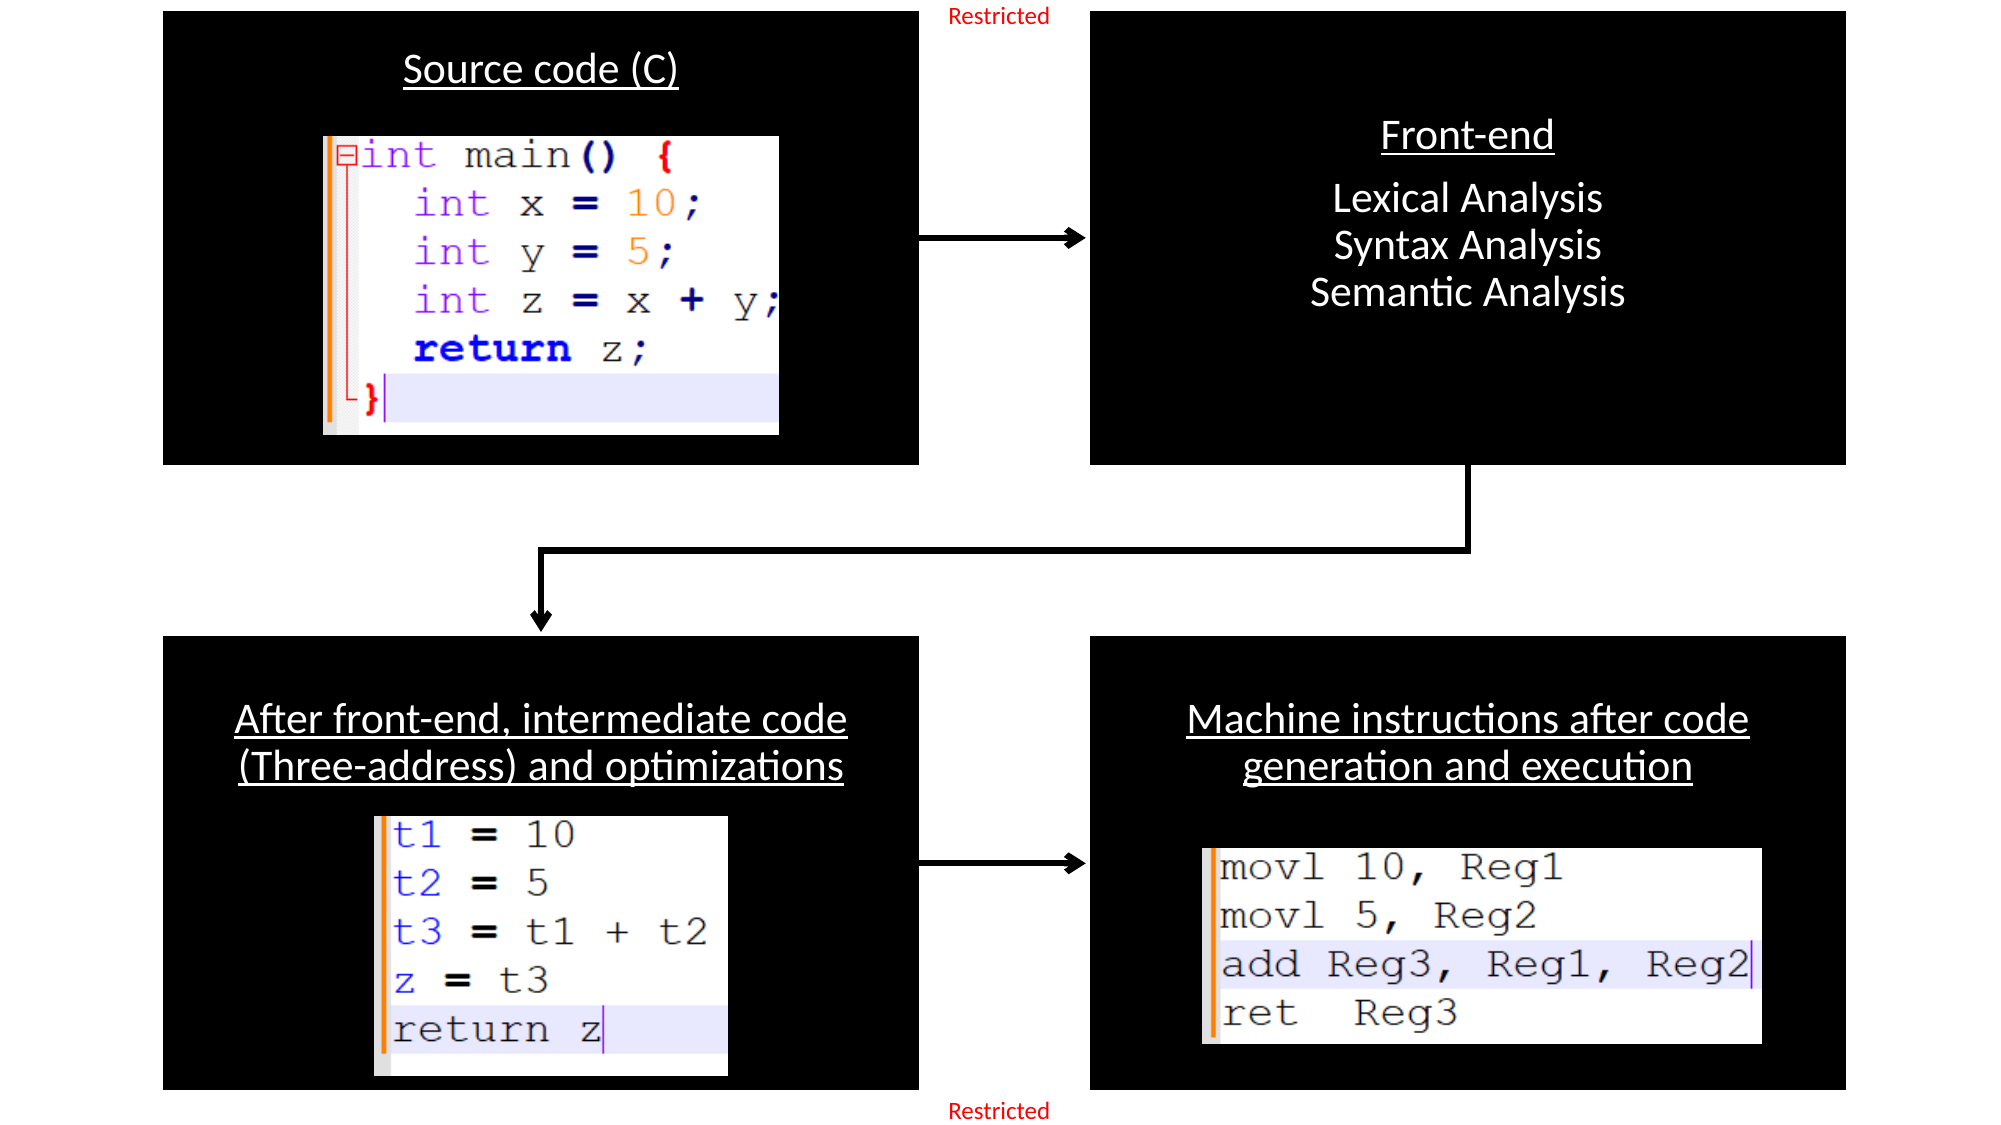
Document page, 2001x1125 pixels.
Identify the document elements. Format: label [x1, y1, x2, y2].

picture [323, 136, 779, 435]
text_box [42, 11, 1967, 1090]
picture [374, 816, 728, 1076]
picture [1202, 848, 1762, 1044]
